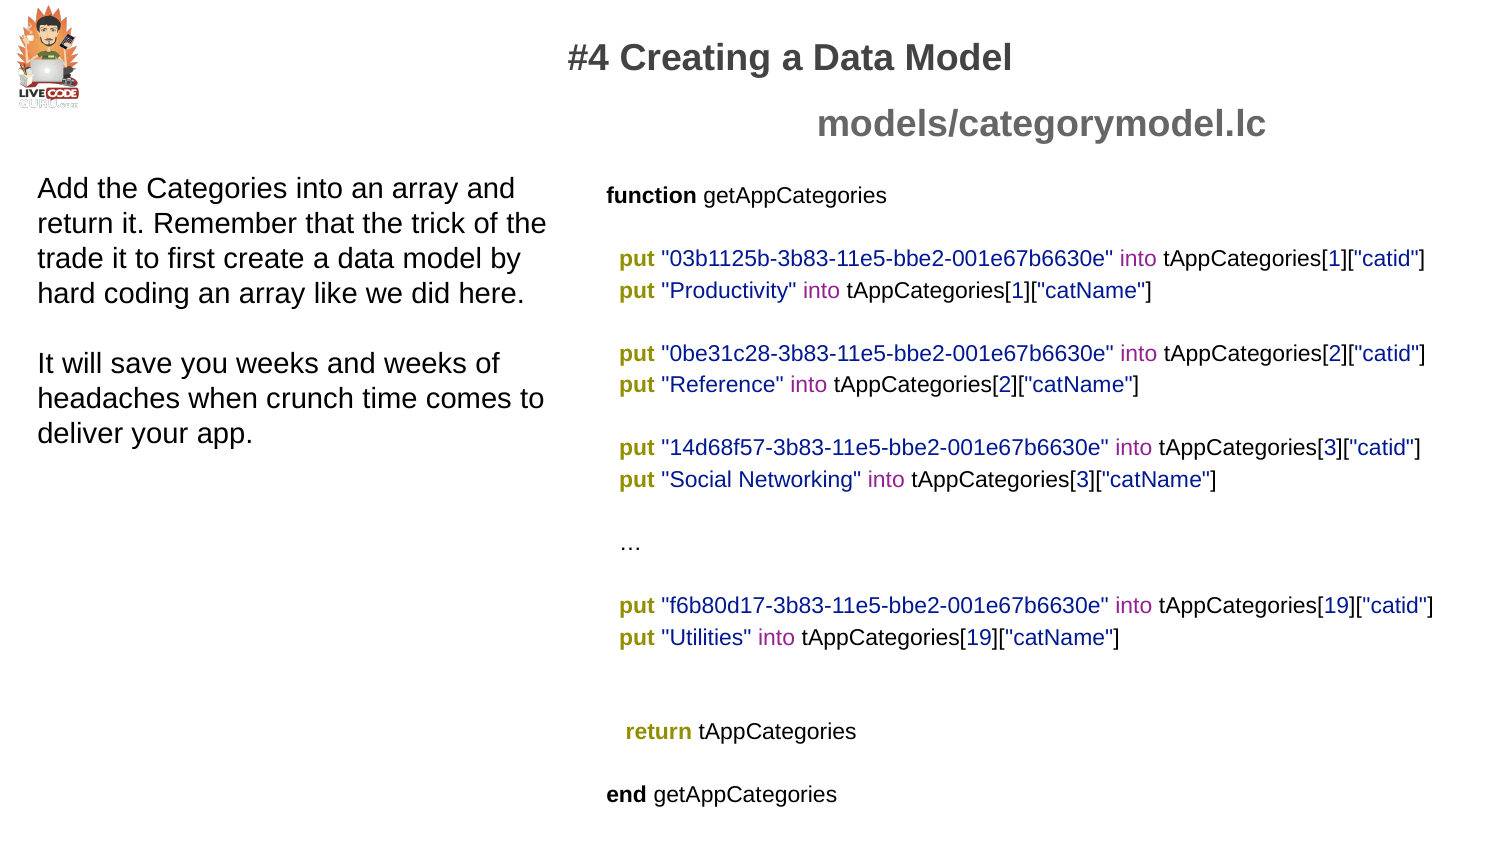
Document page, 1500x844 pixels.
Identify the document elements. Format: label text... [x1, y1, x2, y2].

title models/categorymodel.lc [716, 84, 1368, 172]
text_box Add the Categories into an array and return it. Remember that the trick of the trade it to first create a data model by hard coding an array like we did here. It will save you weeks and weeks of headaches when crunch time comes to deliver your app. [22, 154, 564, 804]
text_box function getAppCategories put "03b1125b-3b83-11e5-bbe2-001e67b6630e" into tAppCategories[1]["catid"] put "Productivity" into tAppCategories[1]["catName"] put "0be31c28-3b83-11e5-bbe2-001e67b6630e" into tAppCategories[2]["catid"] put "Reference" into tAppCategories[2]["catName"] put "14d68f57-3b83-11e5-bbe2-001e67b6630e" into tAppCategories[3]["catid"] put "Social Networking" into tAppCategories[3]["catName"] … put "f6b80d17-3b83-11e5-bbe2-001e67b6630e" into tAppCategories[19]["catid"] put "Utilities" into tAppCategories[19]["catName"] return tAppCategories end getAppCategories [591, 161, 1484, 811]
picture [6, 4, 87, 112]
title #4 Creating a Data Model [114, 18, 1466, 126]
